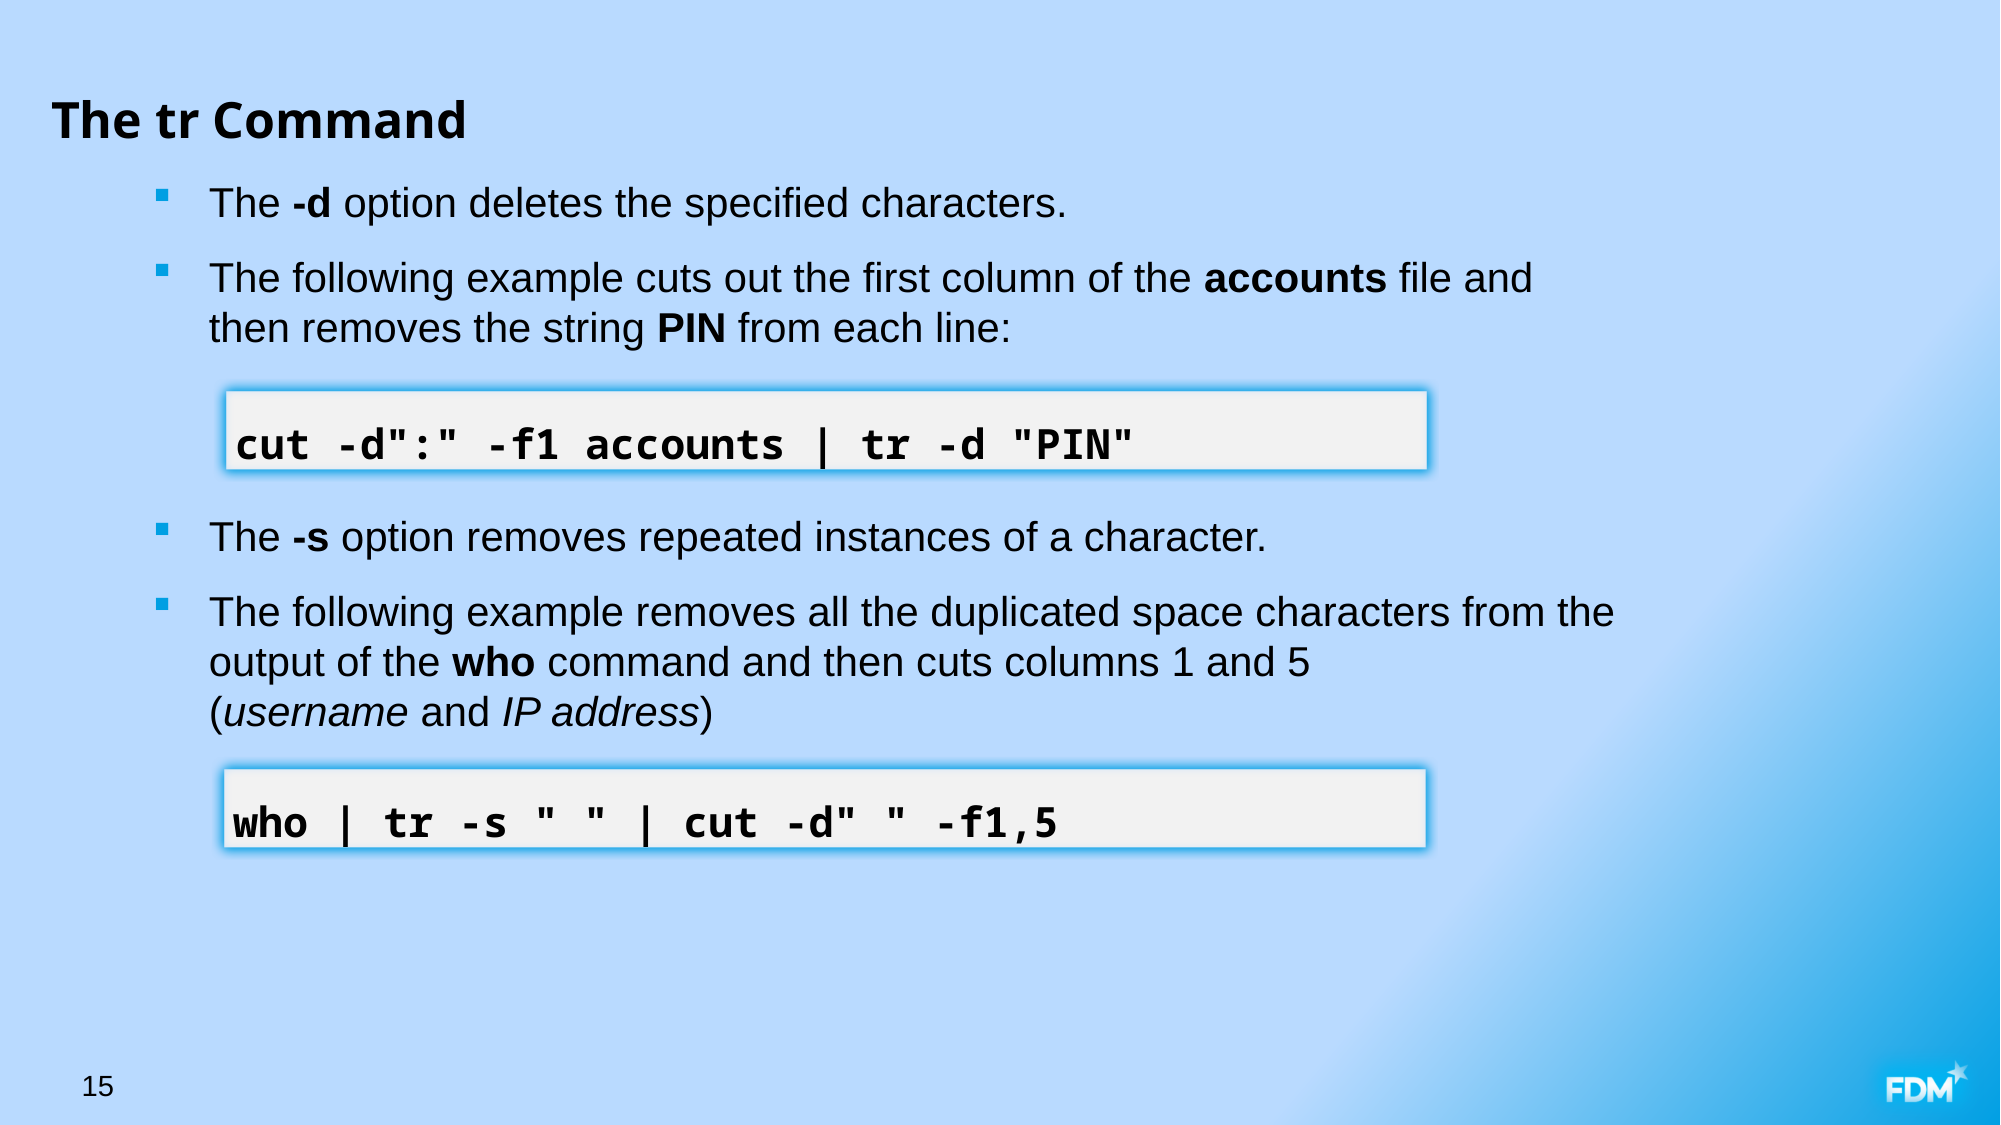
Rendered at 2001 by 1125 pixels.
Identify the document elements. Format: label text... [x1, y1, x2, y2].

text_box who | tr -s " " | cut -d" " -f1,5 [236, 781, 1415, 838]
text_box The -s option removes repeated instances of a character. The following example removes all the duplicated space characters from the output of the who command and then cuts columns 1 and 5 (username and IP address) [138, 502, 1650, 578]
text_box The -d option deletes the specified characters. The following example cuts out the first column of the accounts file and then removes the string PIN from each line: [138, 168, 1567, 244]
text_box The tr Command [39, 76, 1879, 159]
slide_number 15 [66, 1060, 534, 1110]
text_box cut -d":" -f1 accounts | tr -d "PIN" [237, 403, 1417, 460]
text_box [149, 278, 1850, 344]
picture [1858, 1029, 2000, 1125]
